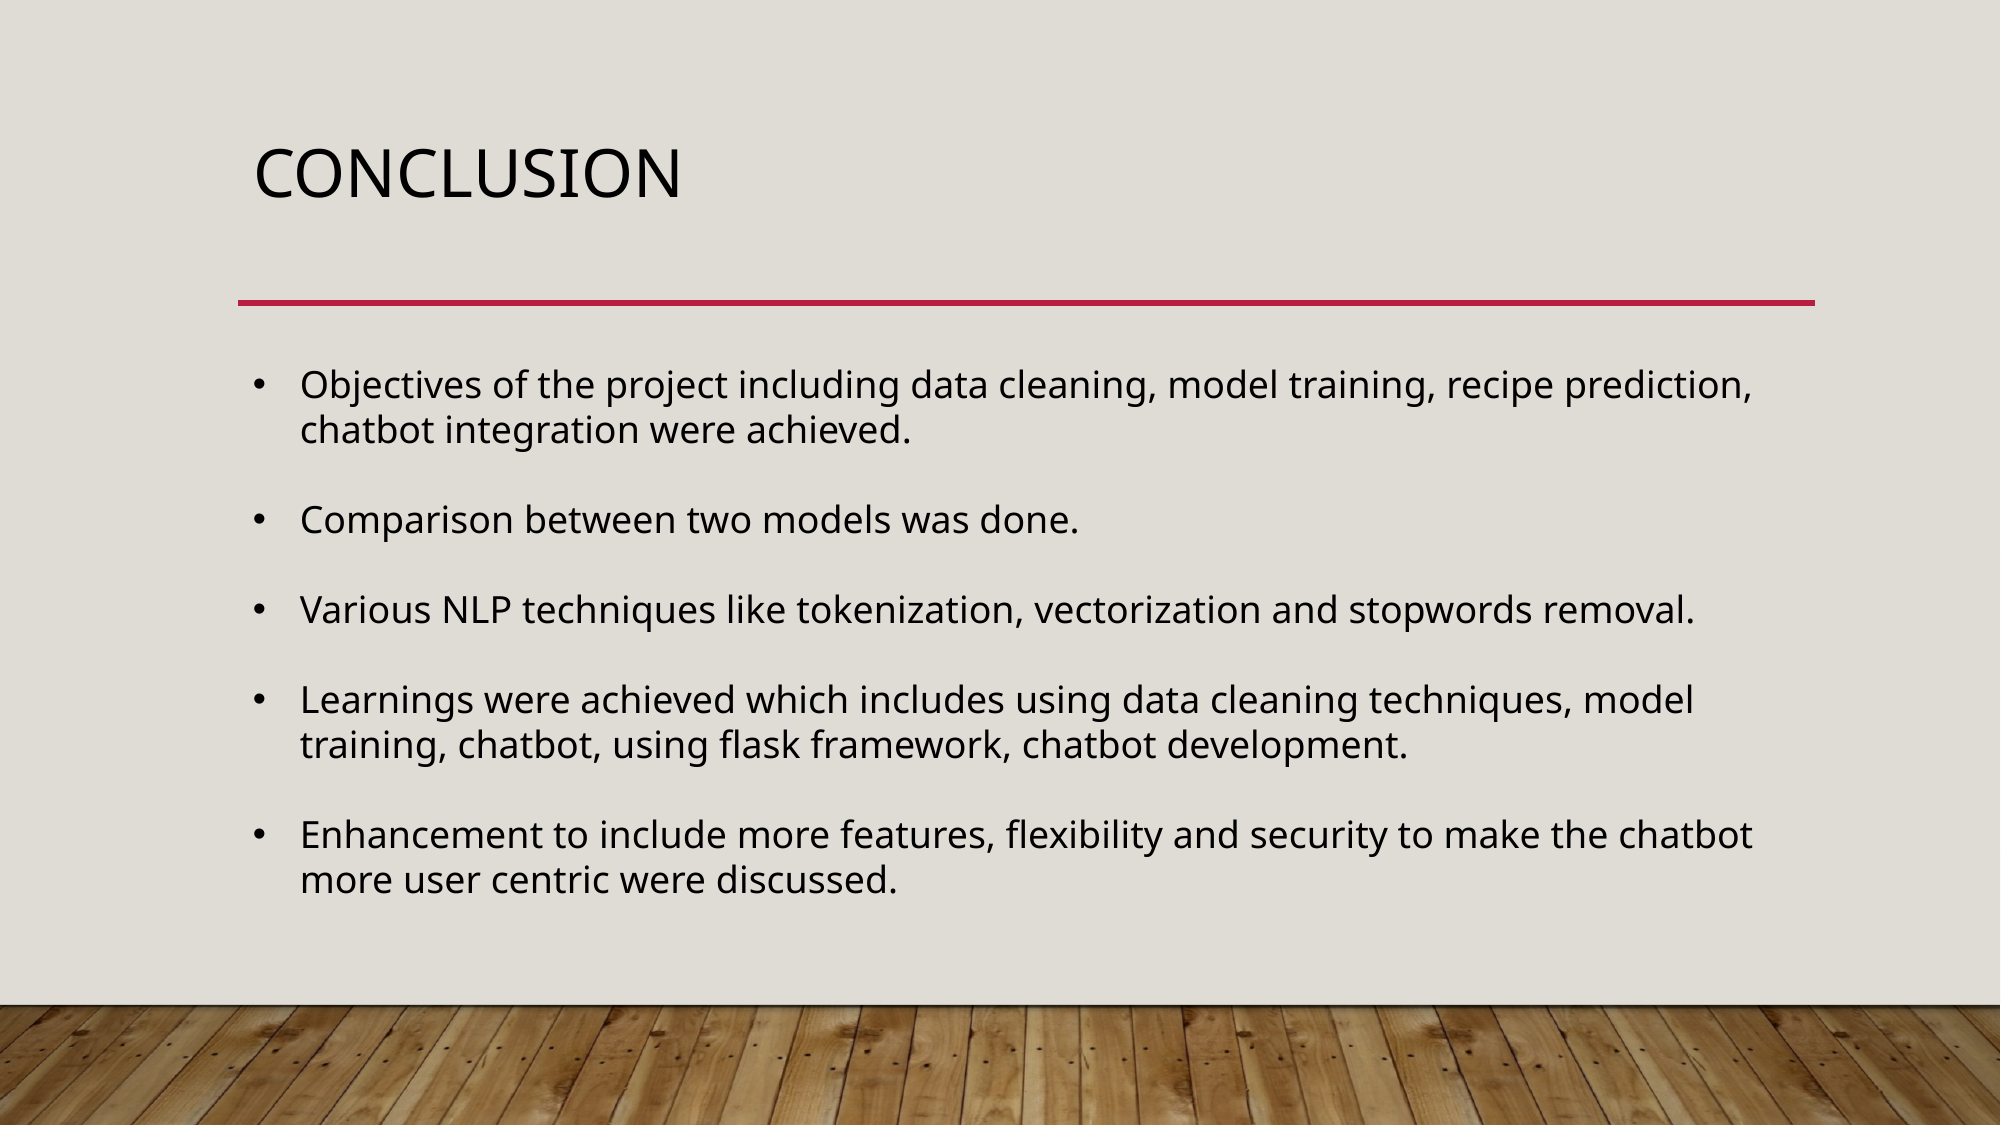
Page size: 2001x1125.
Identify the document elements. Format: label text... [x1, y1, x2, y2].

picture [0, 1005, 2000, 1125]
text_box Objectives of the project including data cleaning, model training, recipe prediction, chatbot integration were achieved. Comparison between two models was done. Various NLP techniques like tokenization, vectorization and stopwords removal. Learnings were achieved which includes using data cleaning techniques, model training, chatbot, using flask framework, chatbot development. Enhancement to include more features, flexibility and security to make the chatbot more user centric were discussed. [238, 353, 1865, 909]
title CONCLUSION [238, 131, 1814, 305]
